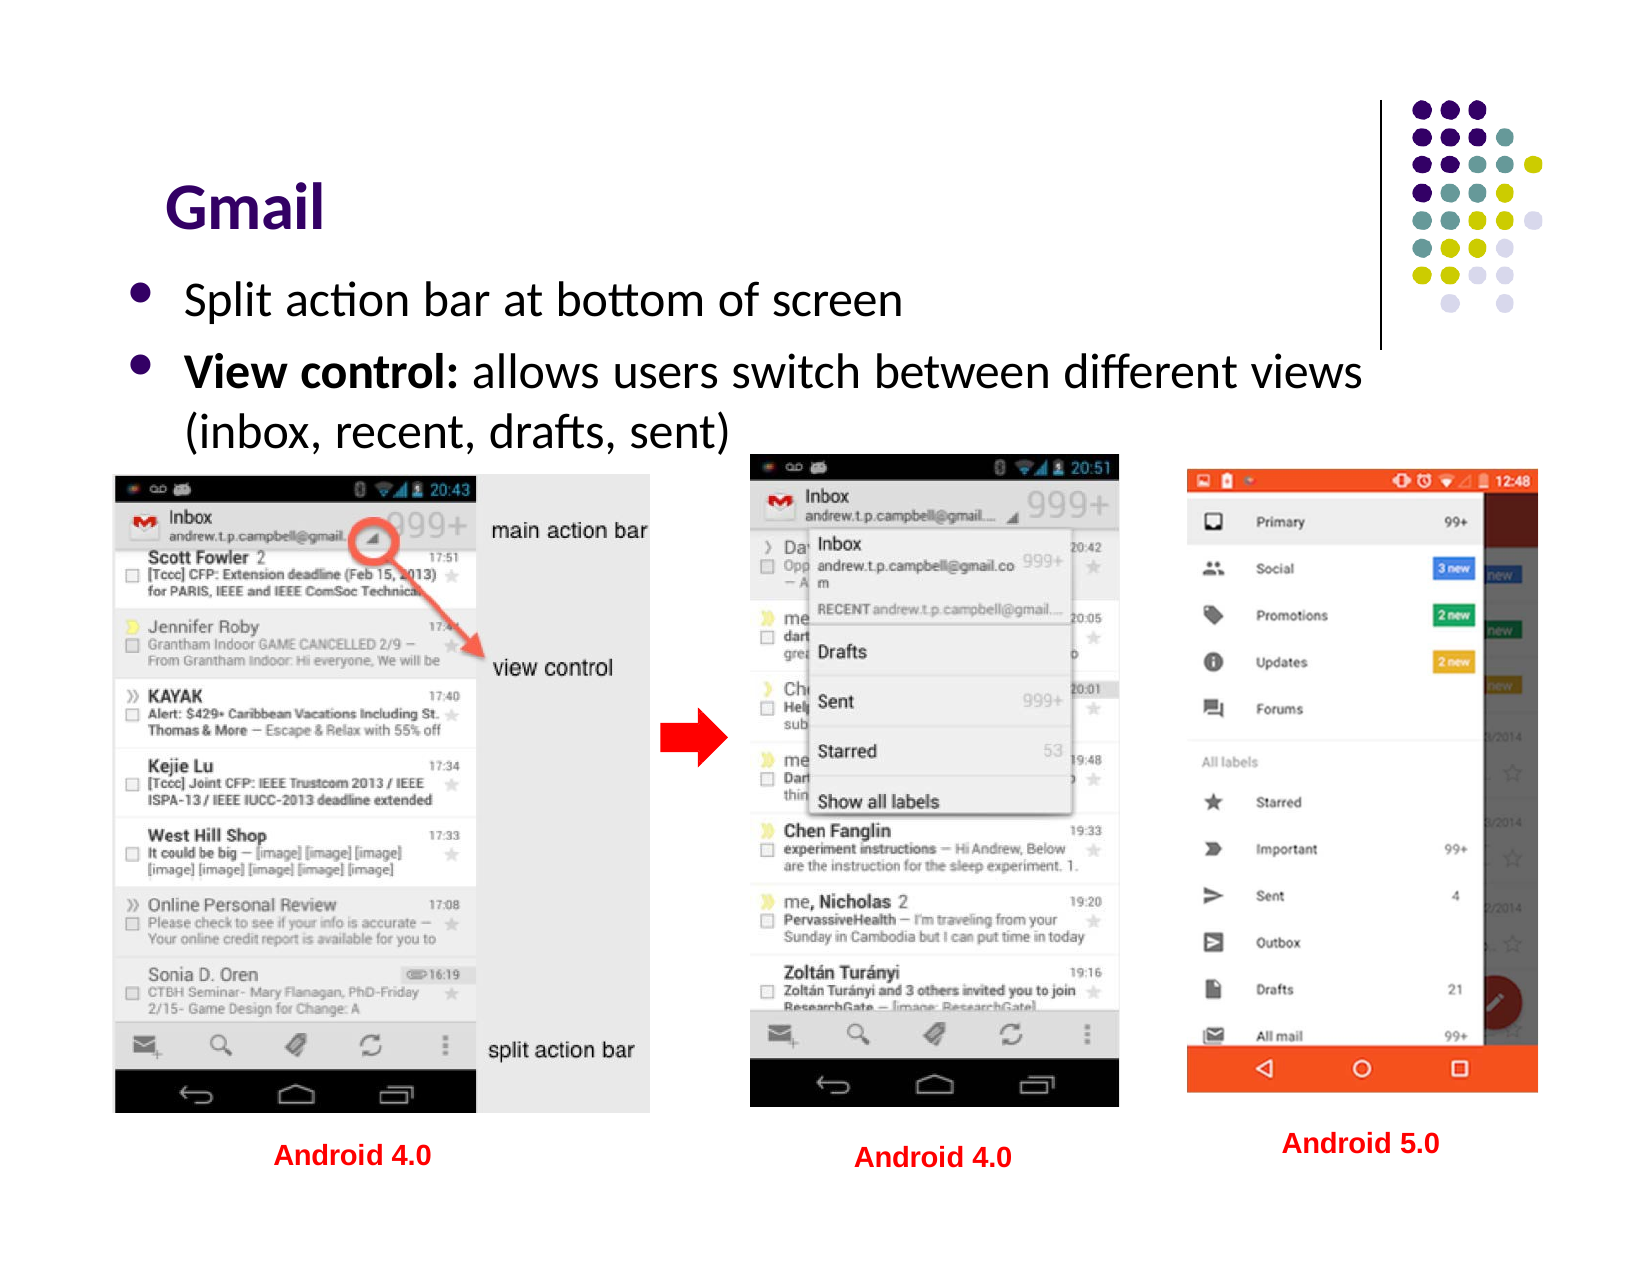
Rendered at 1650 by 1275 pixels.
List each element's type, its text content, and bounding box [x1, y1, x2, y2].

title Gmail [162, 117, 1488, 376]
text_box Android 5.0 [1279, 1123, 1444, 1159]
text_box Android 4.0 [271, 1135, 436, 1171]
text_box [750, 454, 1120, 1107]
picture [1412, 100, 1543, 313]
text_box Android 4.0 [851, 1138, 1017, 1174]
text_box [112, 474, 650, 1114]
text_box [665, 720, 721, 755]
text_box [1186, 468, 1539, 1093]
text_box Split action bar at bottom of screen View control: allows users switch between different views (inbox, recent, drafts, sent) [125, 266, 1372, 459]
text_box [660, 707, 728, 768]
